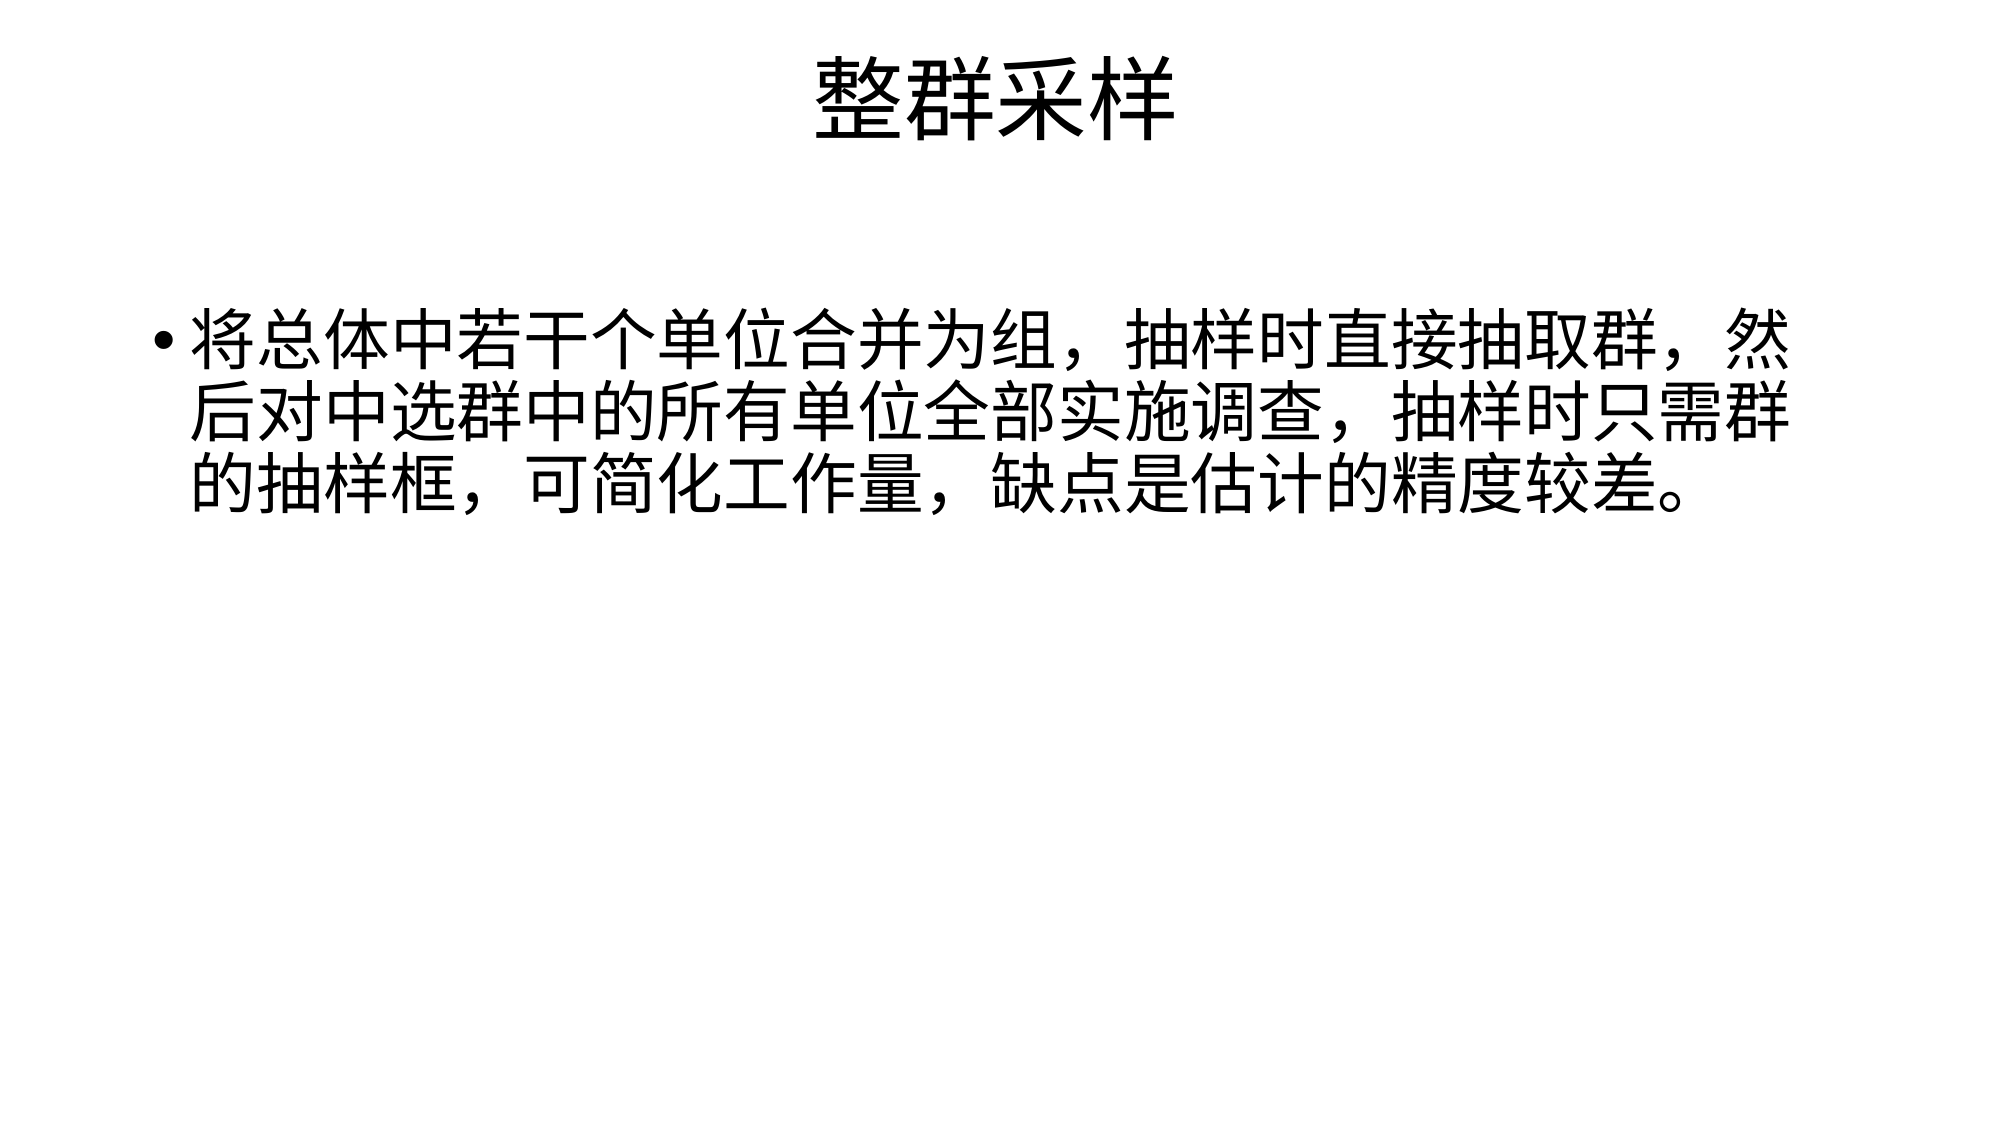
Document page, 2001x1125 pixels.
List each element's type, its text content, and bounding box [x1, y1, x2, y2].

title 整群采样 [402, 35, 1590, 173]
list 将总体中若干个单位合并为组，抽样时直接抽取群，然后对中选群中的所有单位全部实施调查，抽样时只需群的抽样框，可简化工作量，缺点是估计的精度较差。 [137, 299, 1863, 1014]
